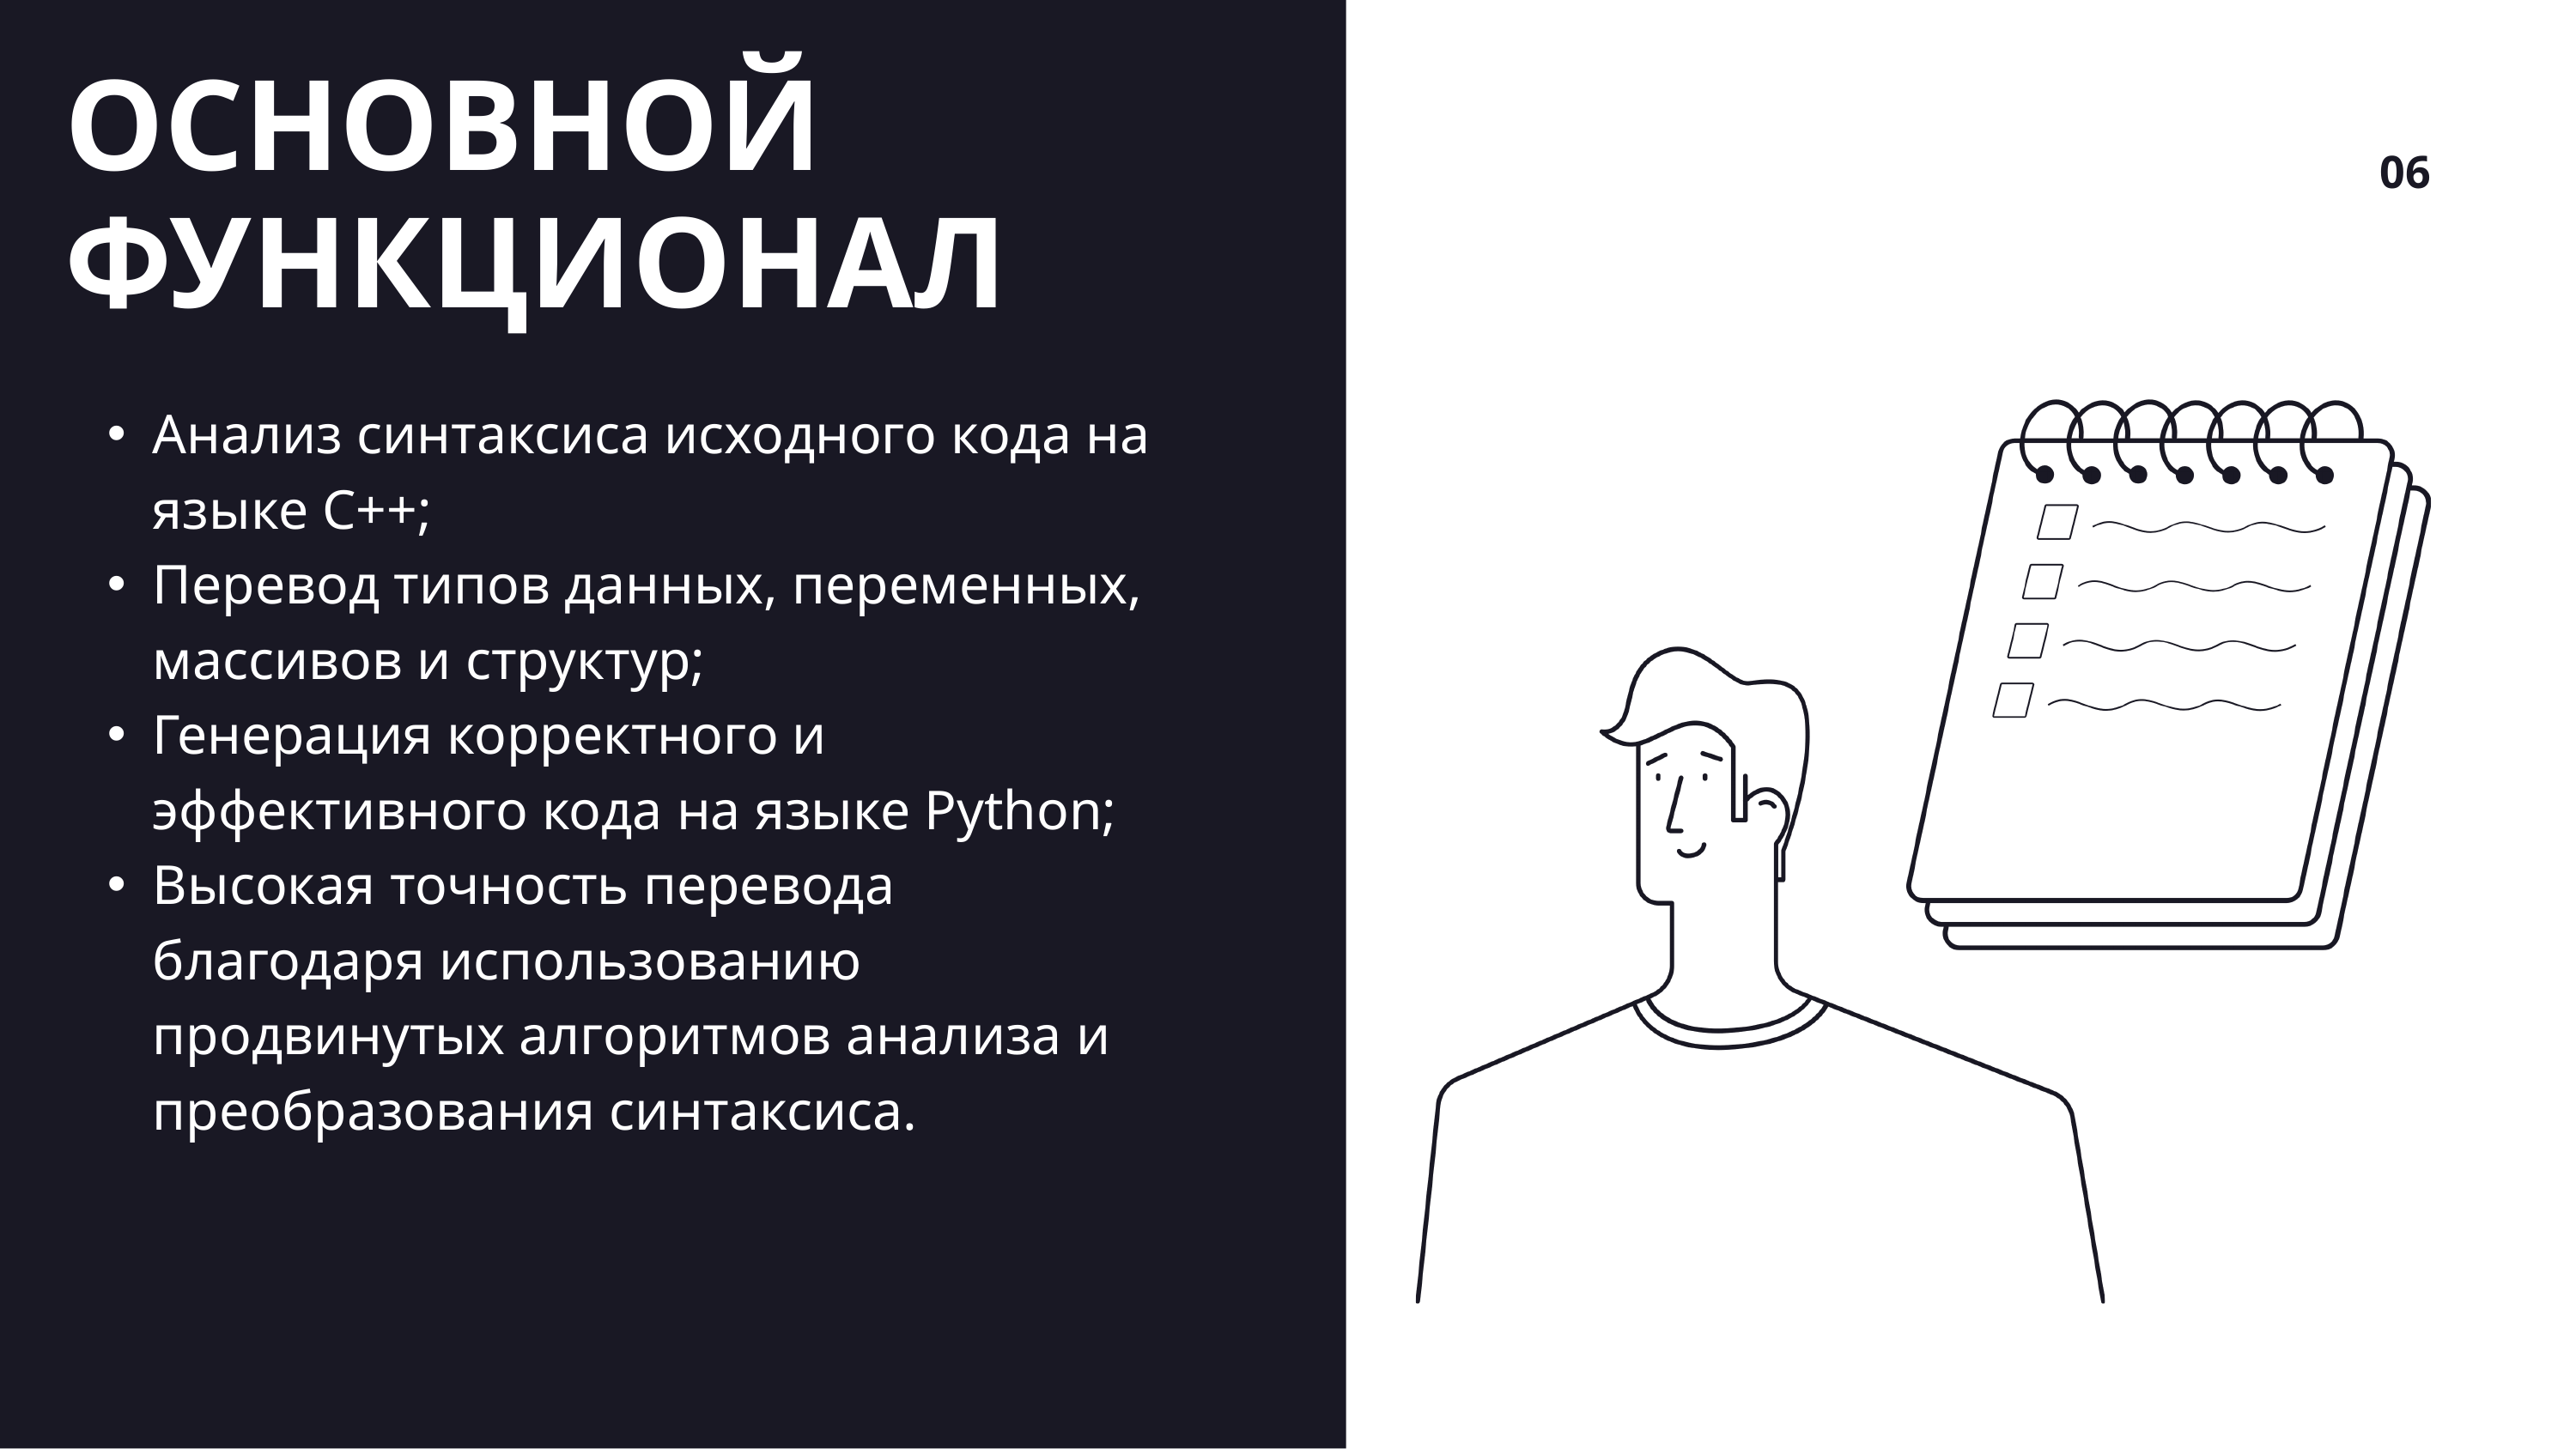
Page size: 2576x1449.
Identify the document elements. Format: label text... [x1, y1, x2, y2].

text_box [1415, 397, 2432, 1304]
text_box [0, 0, 1346, 1449]
text_box Анализ синтаксиса исходного кода на языке C++; Перевод типов данных, переменных, массивов и структур; Генерация корректного и эффективного кода на языке Python; Высокая точность перевода благодаря использованию продвинутых алгоритмов анализа и преобразования синтаксиса. [61, 389, 1179, 1142]
text_box 06 [2251, 143, 2432, 197]
text_box ОСНОВНОЙ ФУНКЦИОНАЛ [64, 58, 1350, 334]
